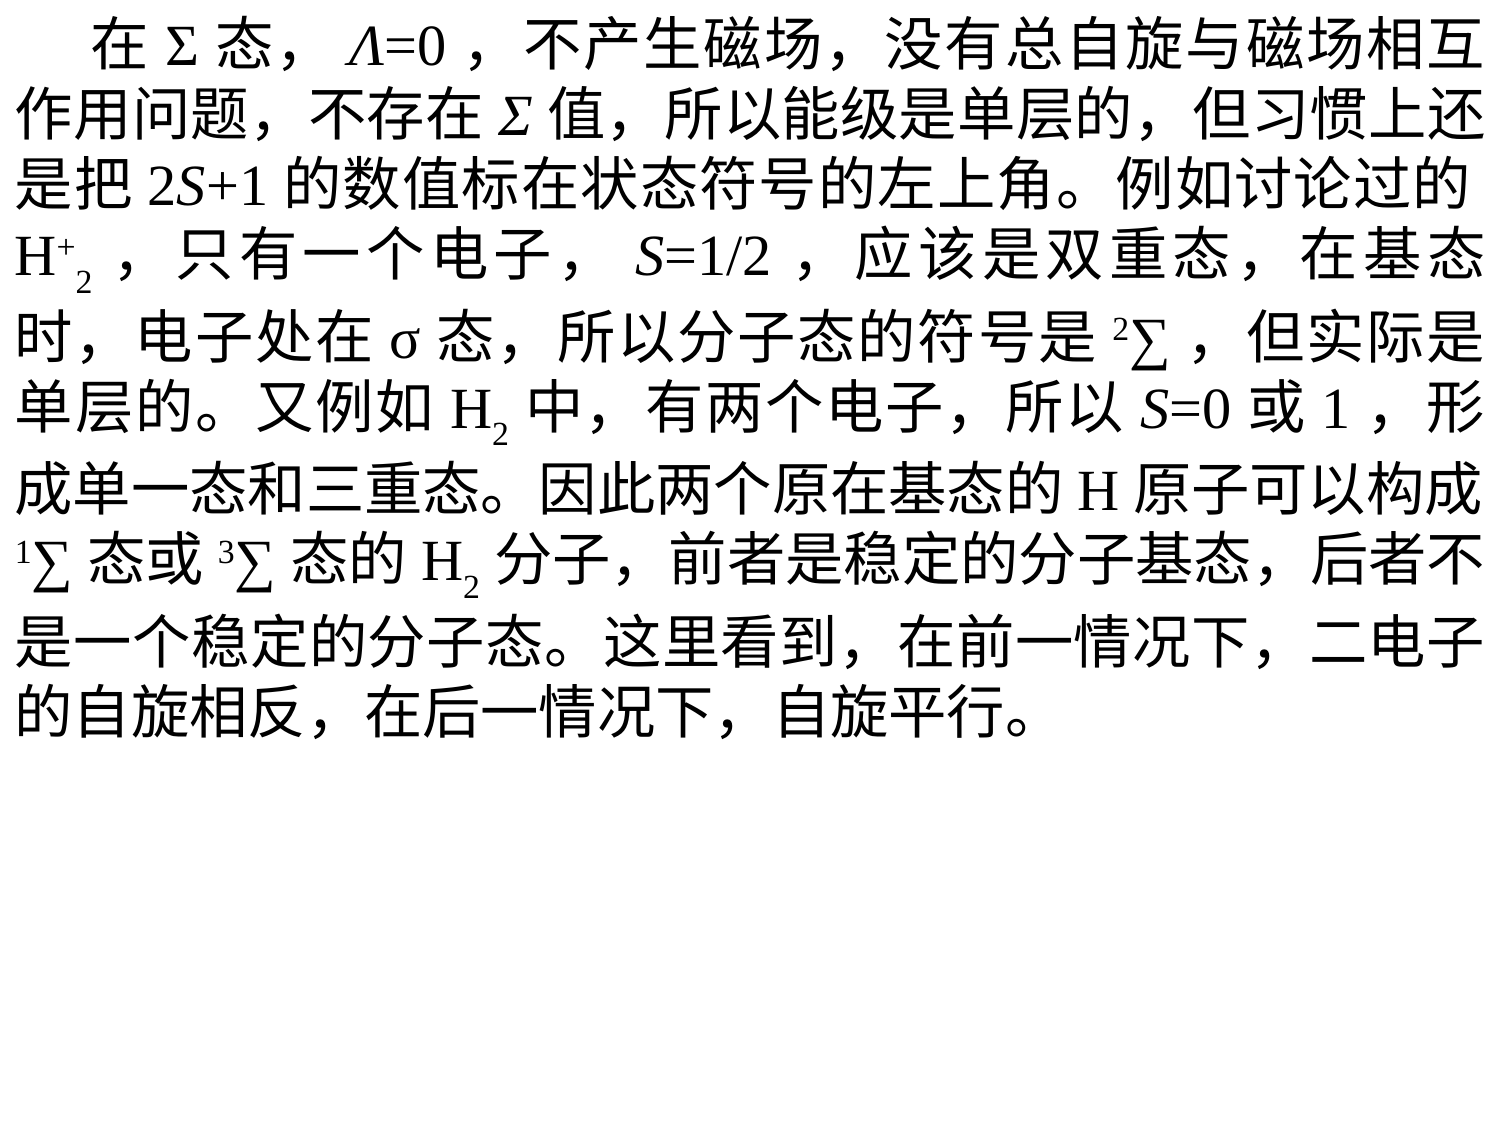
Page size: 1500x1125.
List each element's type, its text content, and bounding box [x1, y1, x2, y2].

text_box 在Σ态，Λ=0，不产生磁场，没有总自旋与磁场相互作用问题，不存在Σ值，所以能级是单层的，但习惯上还是把2S+1的数值标在状态符号的左上角。例如讨论过的H+2，只有一个电子，S=1/2，应该是双重态，在基态时，电子处在σ态，所以分子态的符号是2∑，但实际是单层的。又例如H2中，有两个电子，所以S=0或1，形成单一态和三重态。因此两个原在基态的H原子可以构成1∑态或3∑态的H2分子，前者是稳定的分子基态，后者不是一个稳定的分子态。这里看到，在前一情况下，二电子的自旋相反，在后一情况下，自旋平行。 [0, 0, 1500, 753]
